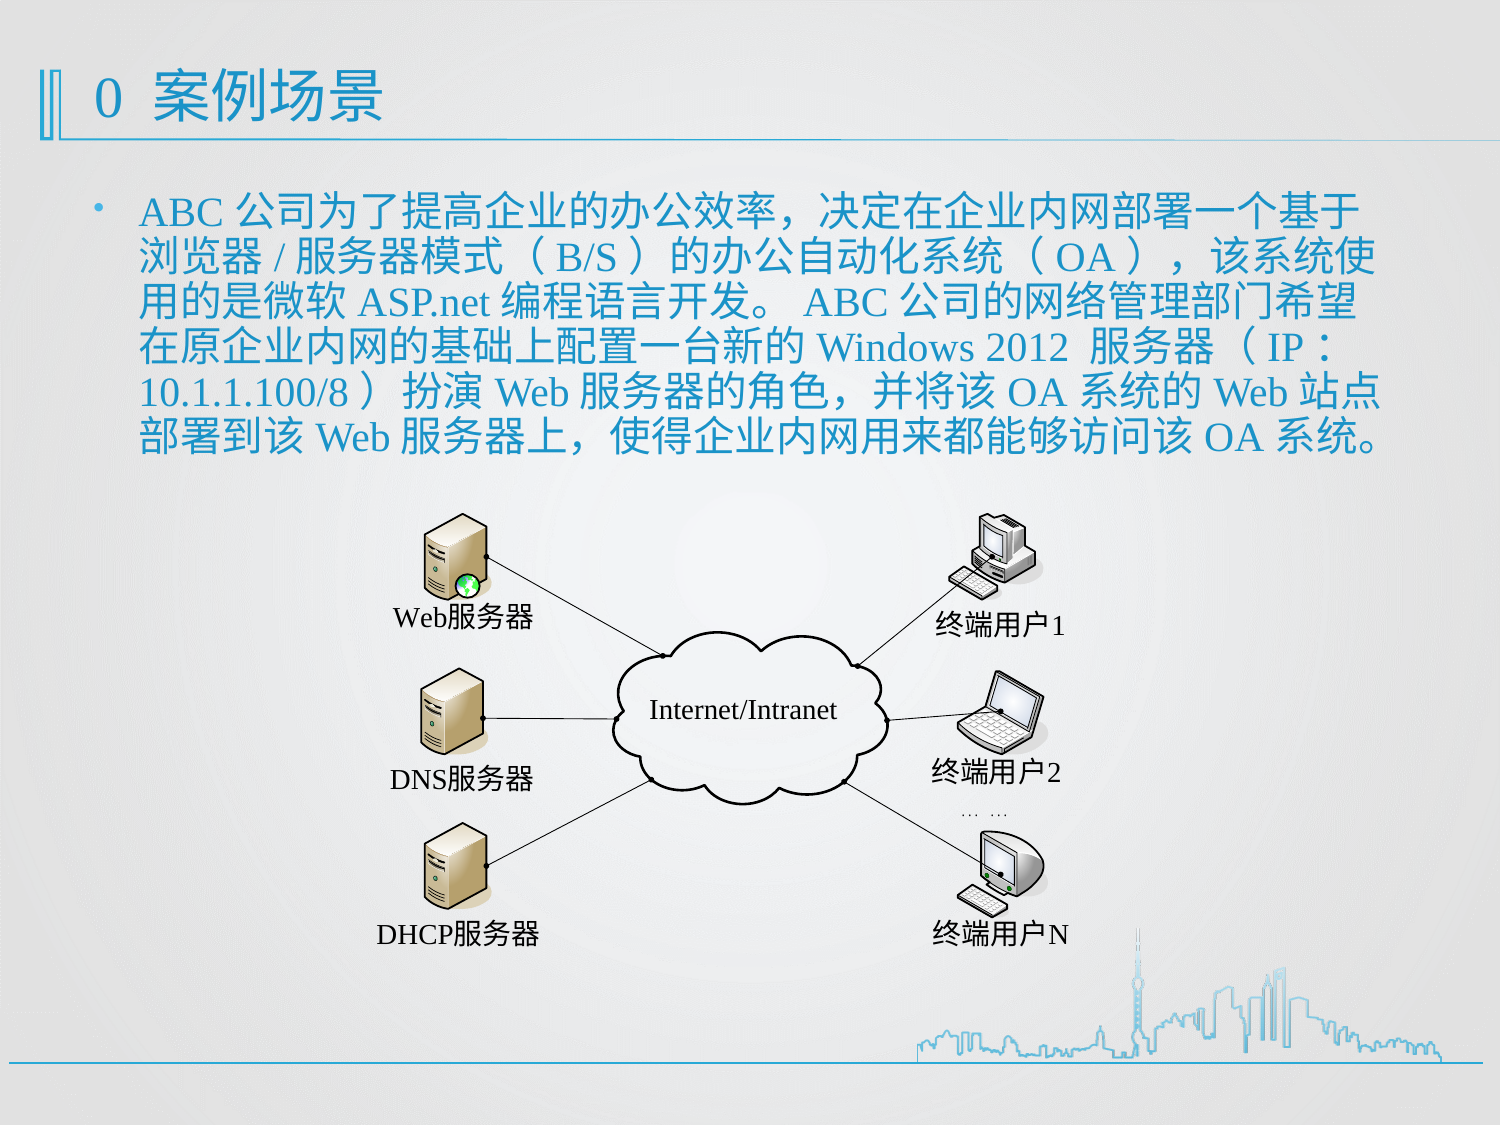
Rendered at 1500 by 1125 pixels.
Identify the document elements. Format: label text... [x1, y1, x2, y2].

picture [0, 0, 1500, 1125]
title 0 案例场景 [79, 41, 1407, 138]
list ABC公司为了提高企业的办公效率，决定在企业内网部署一个基于浏览器/服务器模式（B/S）的办公自动化系统（OA），该系统使用的是微软ASP.net编程语言开发。ABC公司的网络管理部门希望在原企业内网的基础上配置一台新的Windows 2012 服务器（IP：10.1.1.100/8）扮演Web服务器的角色，并将该OA系统的Web站点部署到该Web服务器上，使得企业内网用来都能够访问该OA系统。 [79, 183, 1407, 1060]
